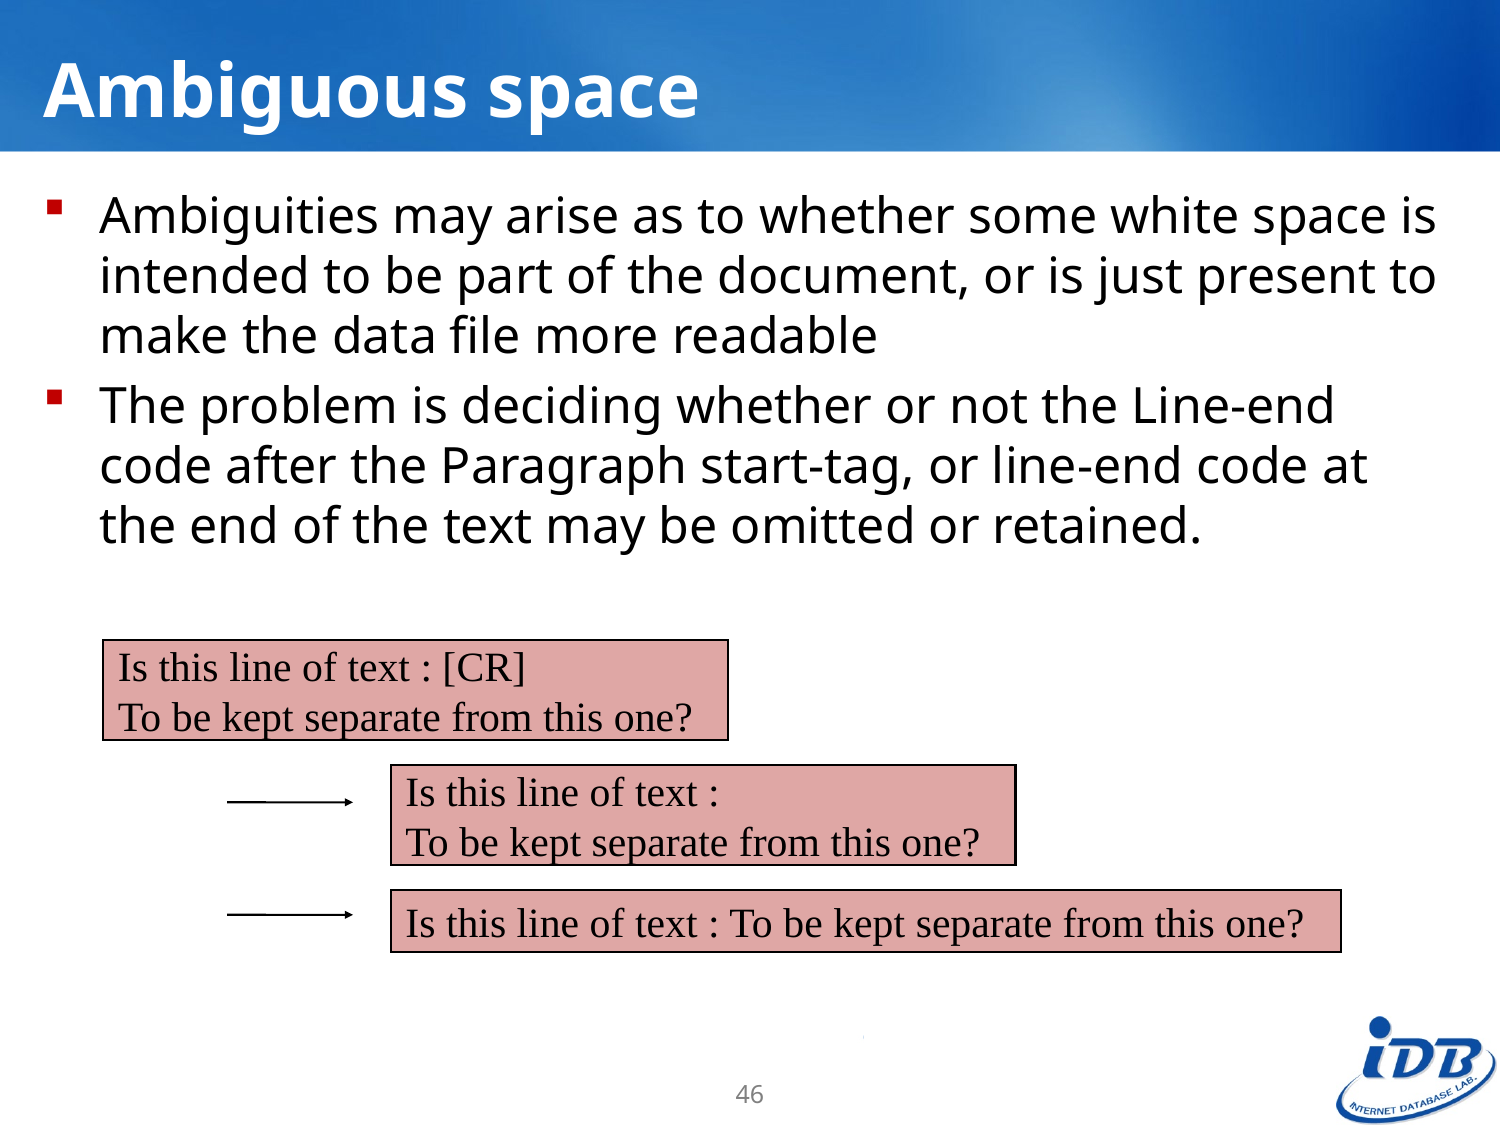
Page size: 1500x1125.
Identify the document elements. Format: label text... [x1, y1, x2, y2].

text_box Is this line of text : To be kept separate from this one? [390, 764, 1016, 865]
title Ambiguous space [28, 23, 1472, 153]
list Ambiguities may arise as to whether some white space is intended to be part of the document, or is just present to make the data file more readable The problem is deciding whether or not the Line-end code after the Paragraph start-tag, or line-end code at the end of the text may be omitted or retained. [28, 175, 1472, 1067]
text_box [228, 910, 354, 919]
slide_number 46 [688, 1078, 812, 1114]
text_box Is this line of text : To be kept separate from this one? [390, 889, 1341, 953]
text_box Is this line of text : [CR] To be kept separate from this one? [103, 639, 729, 740]
picture [0, 0, 1500, 1125]
text_box [228, 798, 354, 807]
